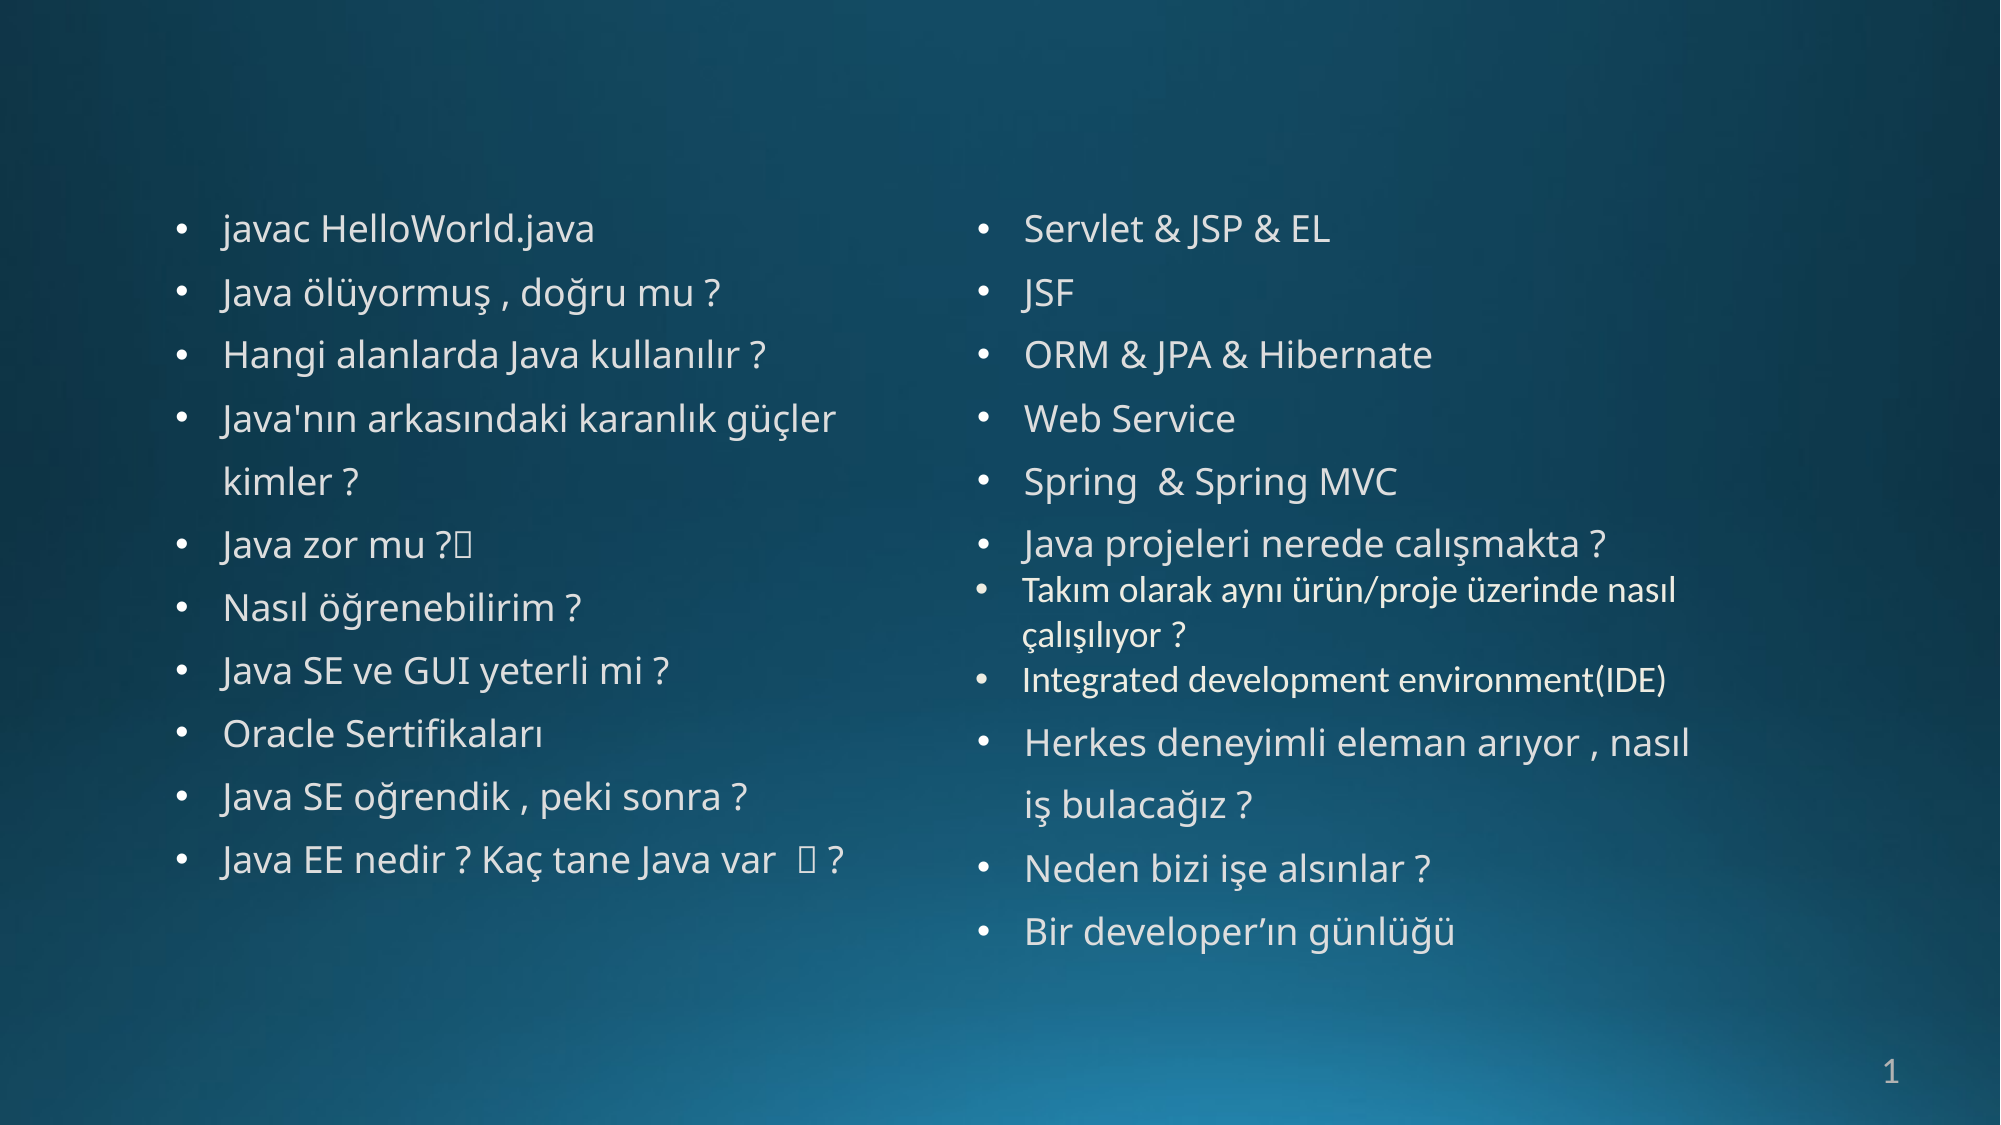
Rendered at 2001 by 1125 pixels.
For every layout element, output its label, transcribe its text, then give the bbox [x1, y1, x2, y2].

slide_number 1 [1440, 1046, 1900, 1103]
picture [0, 0, 2000, 1125]
text_box Servlet & JSP & EL JSF ORM & JPA & Hibernate Web Service Spring & Spring MVC Java projeleri nerede calışmakta ? Takım olarak aynı ürün/proje üzerinde nasıl çalışılıyor ? Integrated development environment(IDE) Herkes deneyimli eleman arıyor , nasıl iş bulacağız ? Neden bizi işe alsınlar ? Bir developer’ın günlüğü [974, 187, 1713, 953]
text_box javac HelloWorld.java Java ölüyormuş , doğru mu ? Hangi alanlarda Java kullanılır ? Java'nın arkasındaki karanlık güçler kimler ? Java zor mu ? Nasıl öğrenebilirim ? Java SE ve GUI yeterli mi ? Oracle Sertifikaları Java SE oğrendik , peki sonra ? Java EE nedir ? Kaç tane Java var  ? [173, 187, 911, 881]
